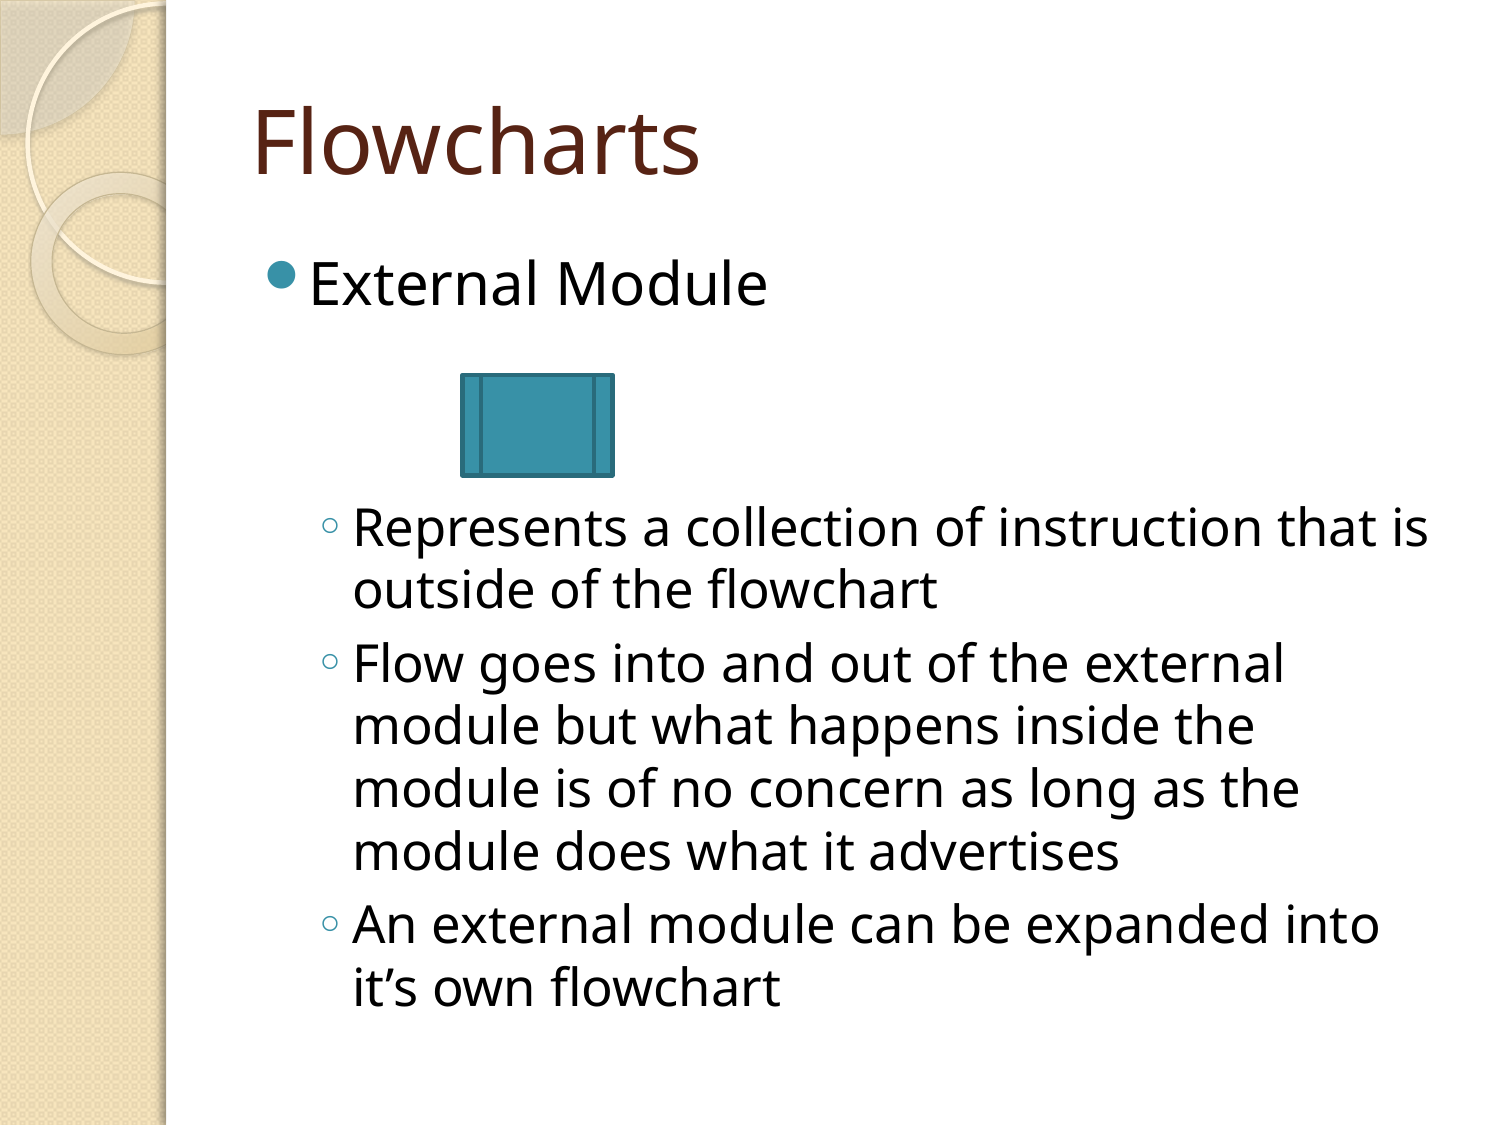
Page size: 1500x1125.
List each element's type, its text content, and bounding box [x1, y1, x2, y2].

text_box [460, 373, 615, 478]
title Flowcharts [235, 45, 1466, 233]
list External Module Represents a collection of instruction that is outside of the flowchart Flow goes into and out of the external module but what happens inside the module is of no concern as long as the module does what it advertises An external module can be expanded into it’s own flowchart [235, 237, 1466, 1025]
